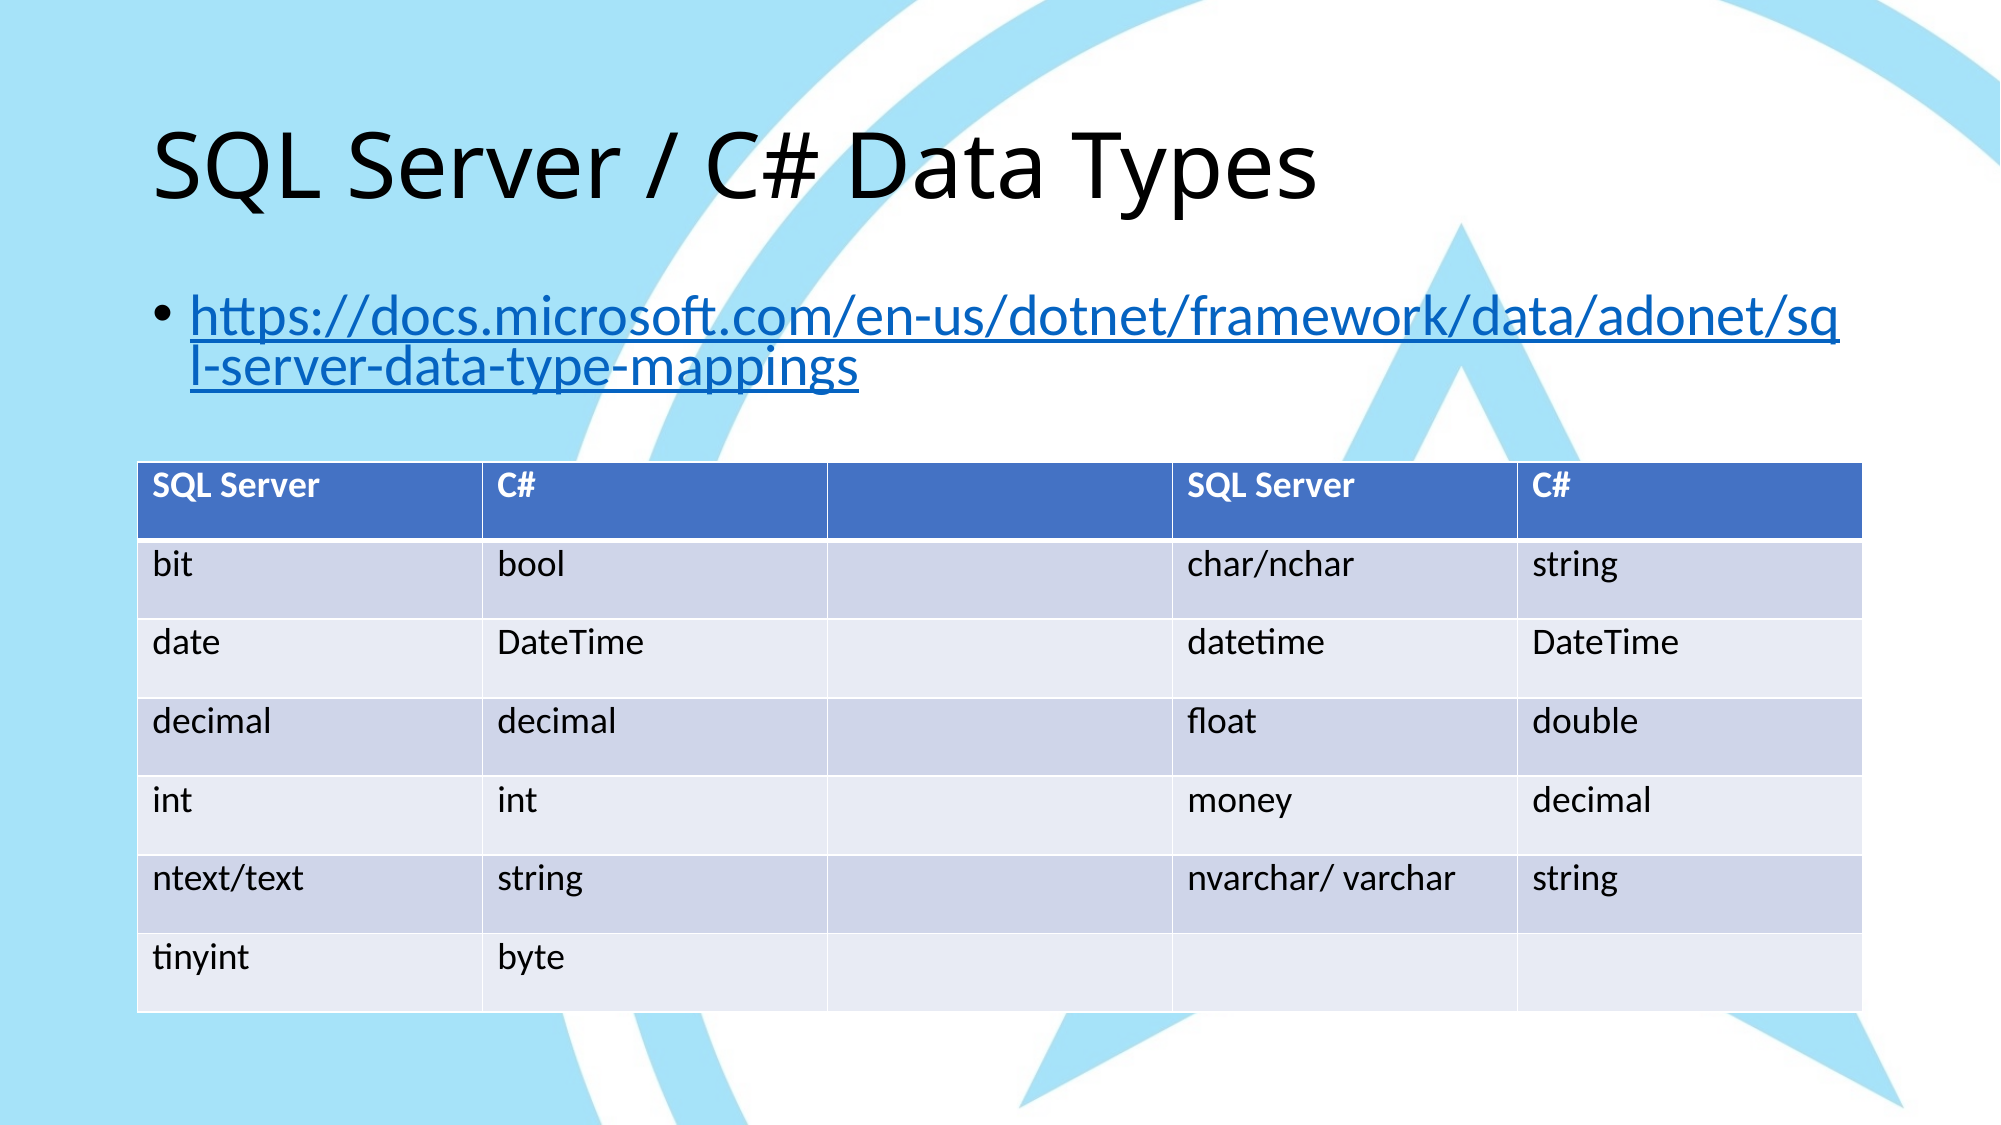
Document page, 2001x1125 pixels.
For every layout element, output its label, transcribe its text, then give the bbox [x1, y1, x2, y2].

table_cell char/nchar [1173, 543, 1517, 618]
table_header SQL Server [138, 463, 482, 538]
table_cell nvarchar/ varchar [1173, 856, 1517, 933]
table_cell tinyint [138, 934, 482, 1011]
table_cell date [138, 620, 482, 697]
table_cell decimal [483, 699, 827, 775]
table_cell [828, 856, 1172, 933]
table_cell [828, 699, 1172, 775]
table_cell string [1518, 543, 1862, 618]
table_header C# [1518, 463, 1862, 538]
table_cell [1173, 934, 1517, 1011]
table_cell float [1173, 699, 1517, 775]
table_cell DateTime [1518, 620, 1862, 697]
table_cell string [1518, 856, 1862, 933]
table_header [828, 463, 1172, 538]
table_header C# [483, 463, 827, 538]
table_cell [1518, 934, 1862, 1011]
table_cell bit [138, 543, 482, 618]
table_cell [828, 777, 1172, 854]
table_cell double [1518, 699, 1862, 775]
table_header SQL Server [1173, 463, 1517, 538]
title SQL Server / C# Data Types [137, 59, 1863, 277]
table_cell ntext/text [138, 856, 482, 933]
table_cell [828, 543, 1172, 618]
table_cell bool [483, 543, 827, 618]
list https://docs.microsoft.com/en-us/dotnet/framework/data/adonet/sql-server-data-type-mappings [137, 277, 1863, 410]
table_cell string [483, 856, 827, 933]
table_cell int [483, 777, 827, 854]
table_cell [828, 934, 1172, 1011]
table_cell int [138, 777, 482, 854]
table_cell [828, 620, 1172, 697]
table_cell DateTime [483, 620, 827, 697]
table_cell decimal [138, 699, 482, 775]
table_cell money [1173, 777, 1517, 854]
table_cell byte [483, 934, 827, 1011]
table_cell datetime [1173, 620, 1517, 697]
table_cell decimal [1518, 777, 1862, 854]
